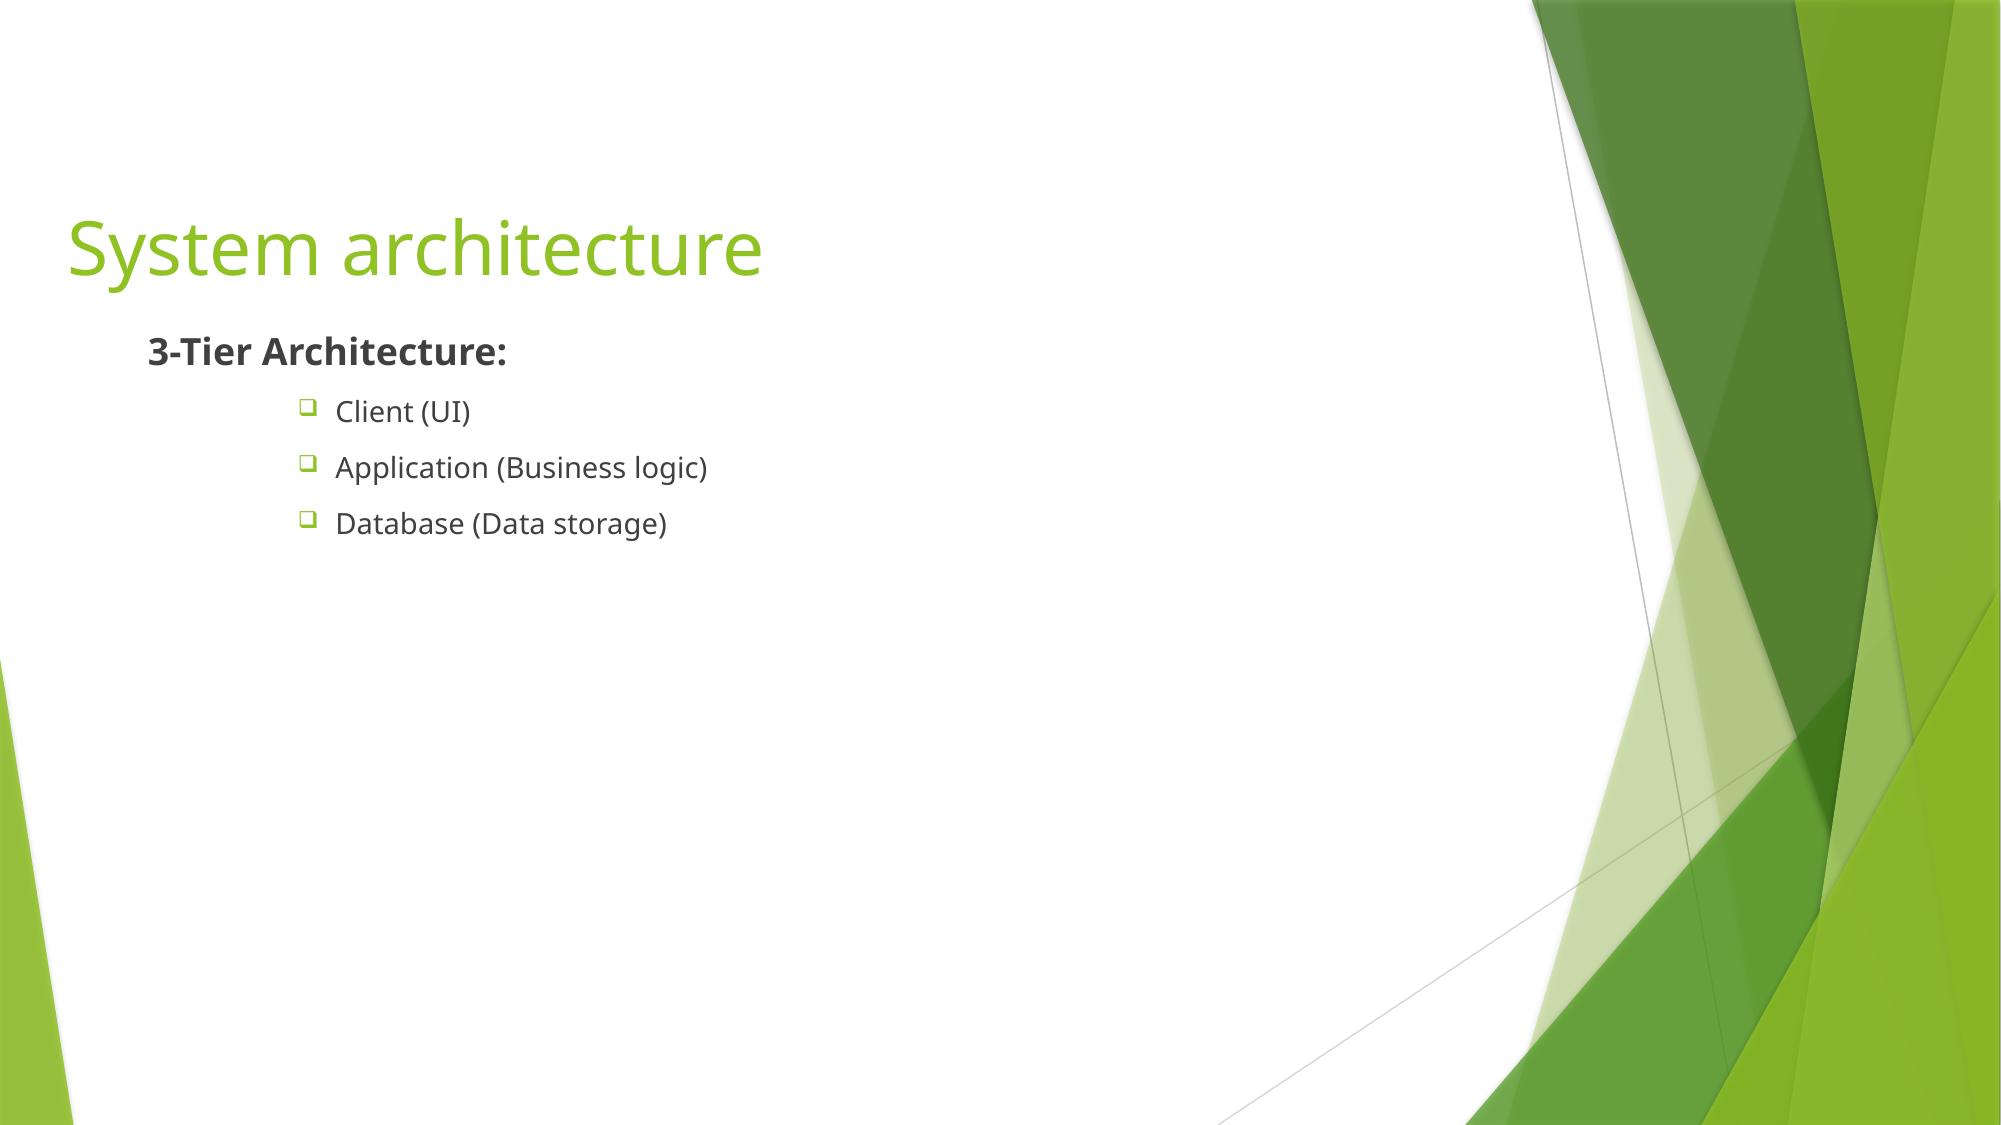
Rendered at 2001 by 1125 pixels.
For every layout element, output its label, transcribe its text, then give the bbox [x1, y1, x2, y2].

title System architecture [52, 192, 824, 322]
list 3-Tier Architecture: Client (UI) Application (Business logic) Database (Data storage) [132, 320, 944, 800]
